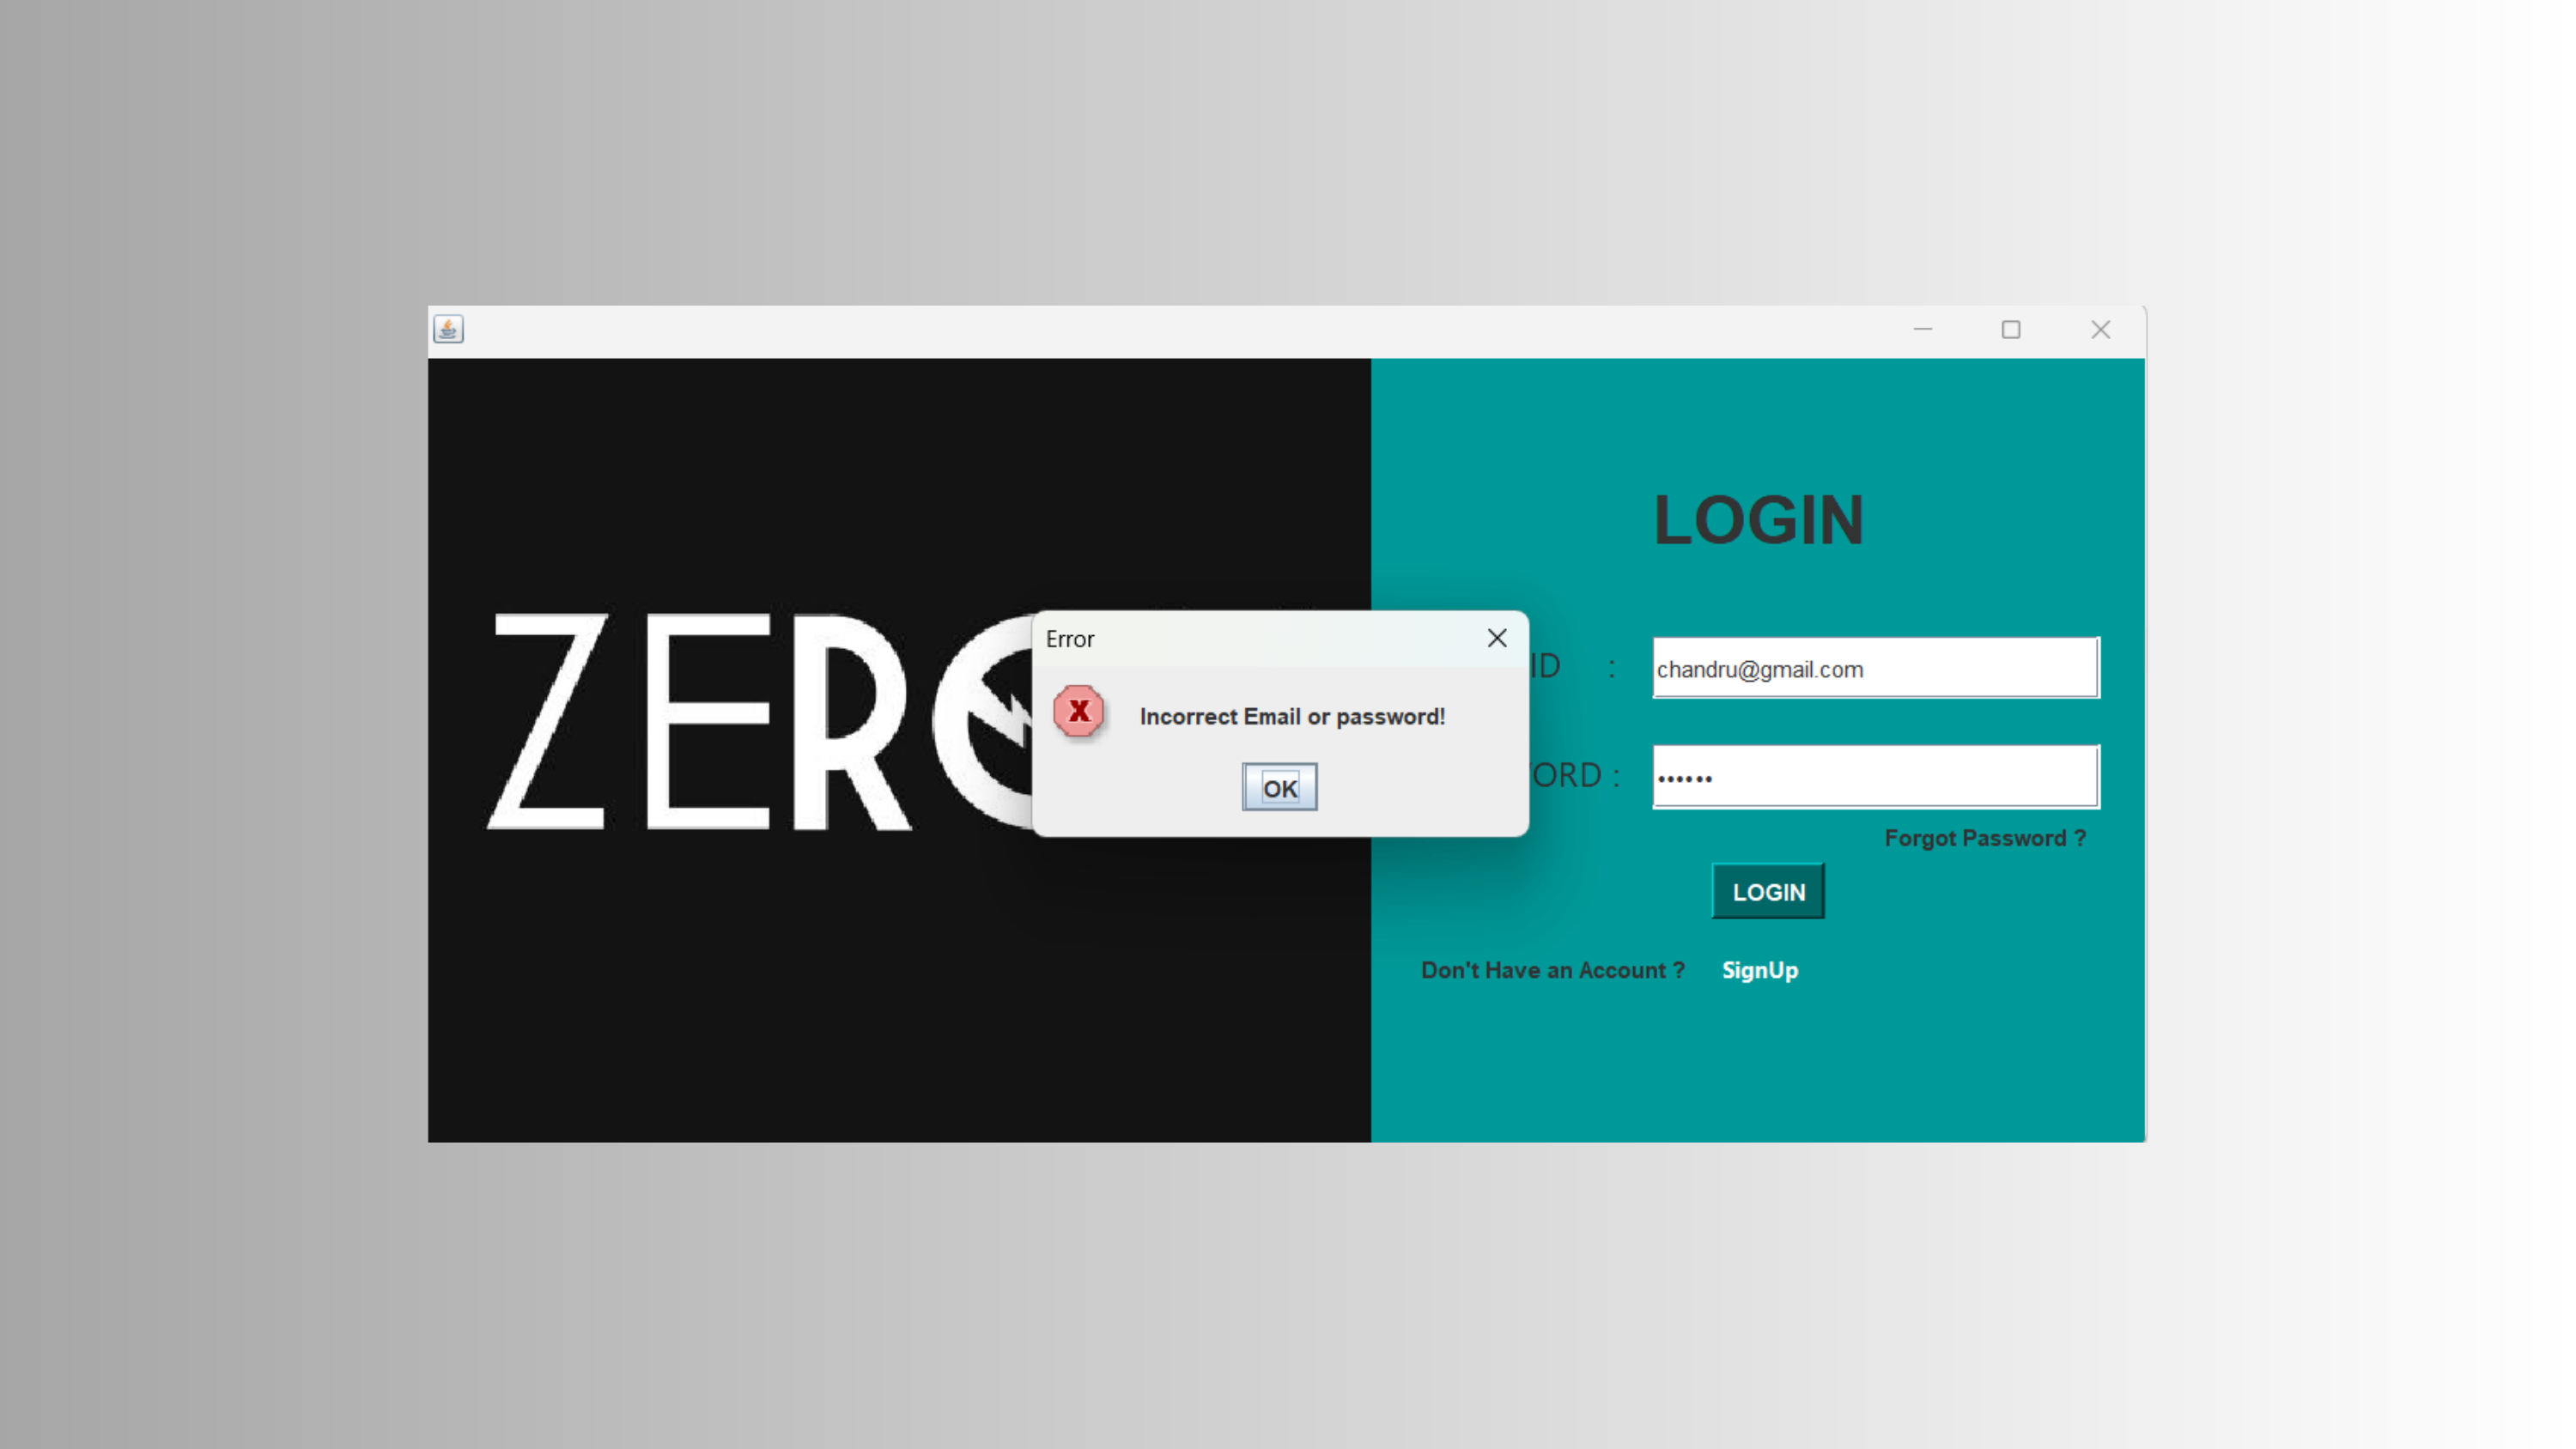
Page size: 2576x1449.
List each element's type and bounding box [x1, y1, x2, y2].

text_box [428, 306, 2148, 1143]
